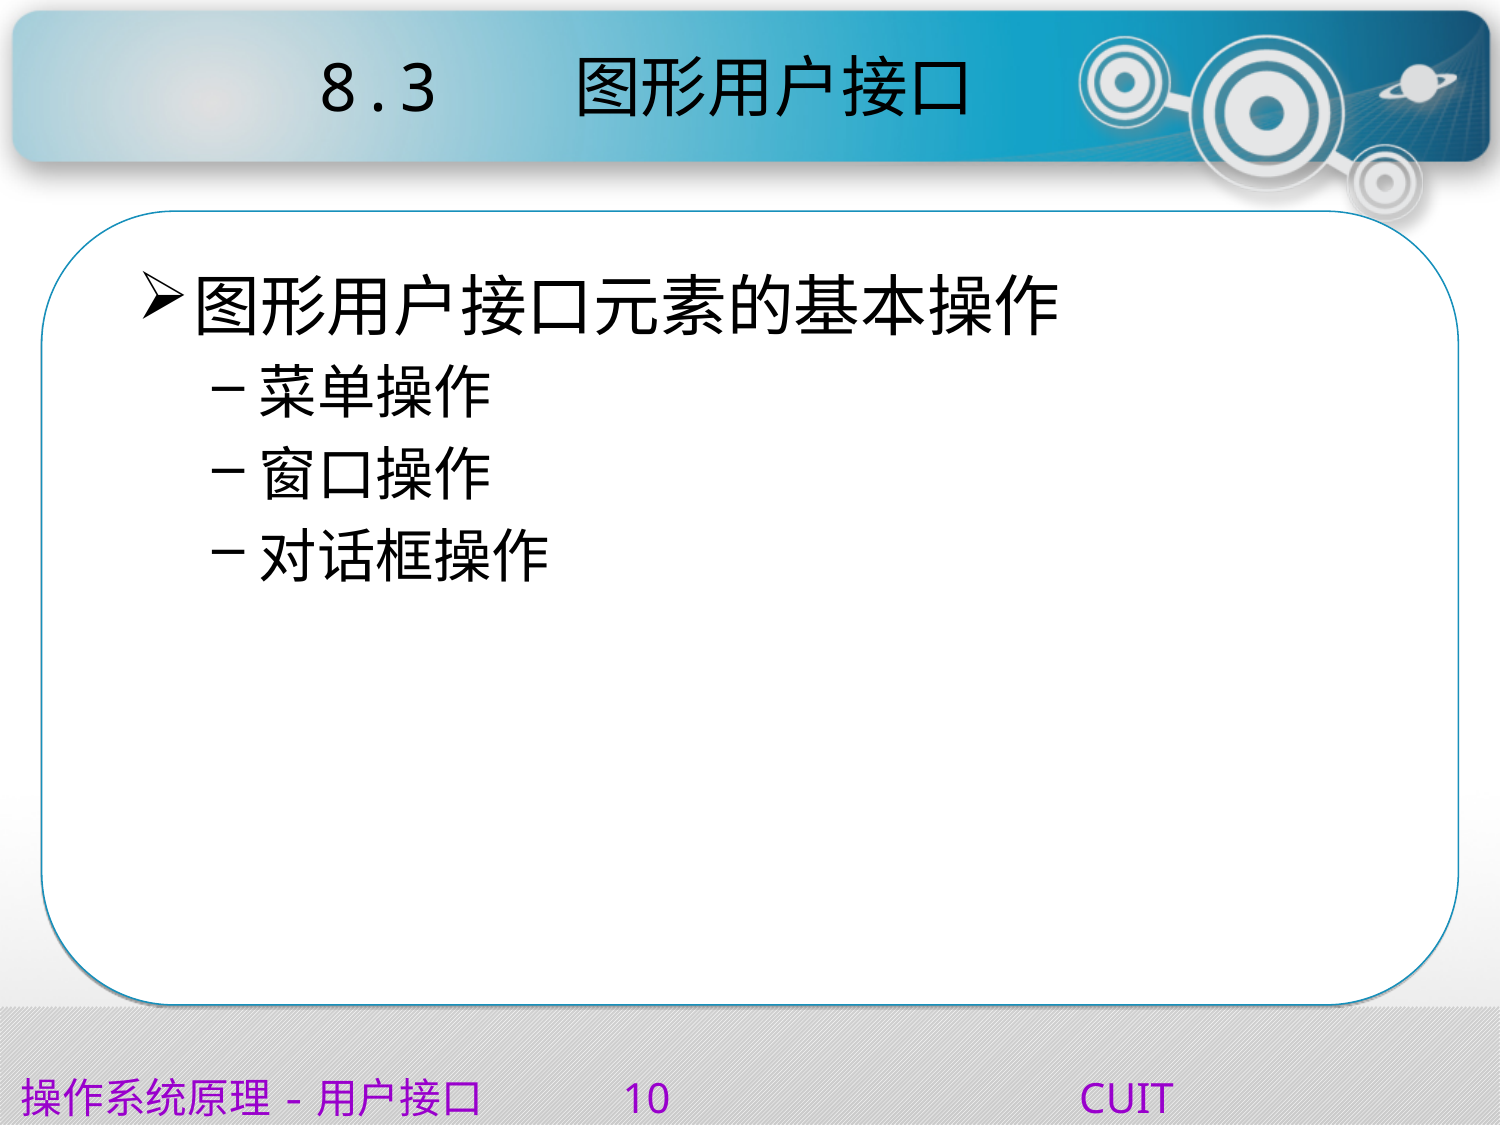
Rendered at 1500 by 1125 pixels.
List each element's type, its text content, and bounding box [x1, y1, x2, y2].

list 图形用户接口元素的基本操作 菜单操作 窗口操作 对话框操作 [122, 256, 1339, 911]
picture [0, 0, 1500, 1006]
text_box 8.3 图形用户接口 [303, 37, 1005, 133]
